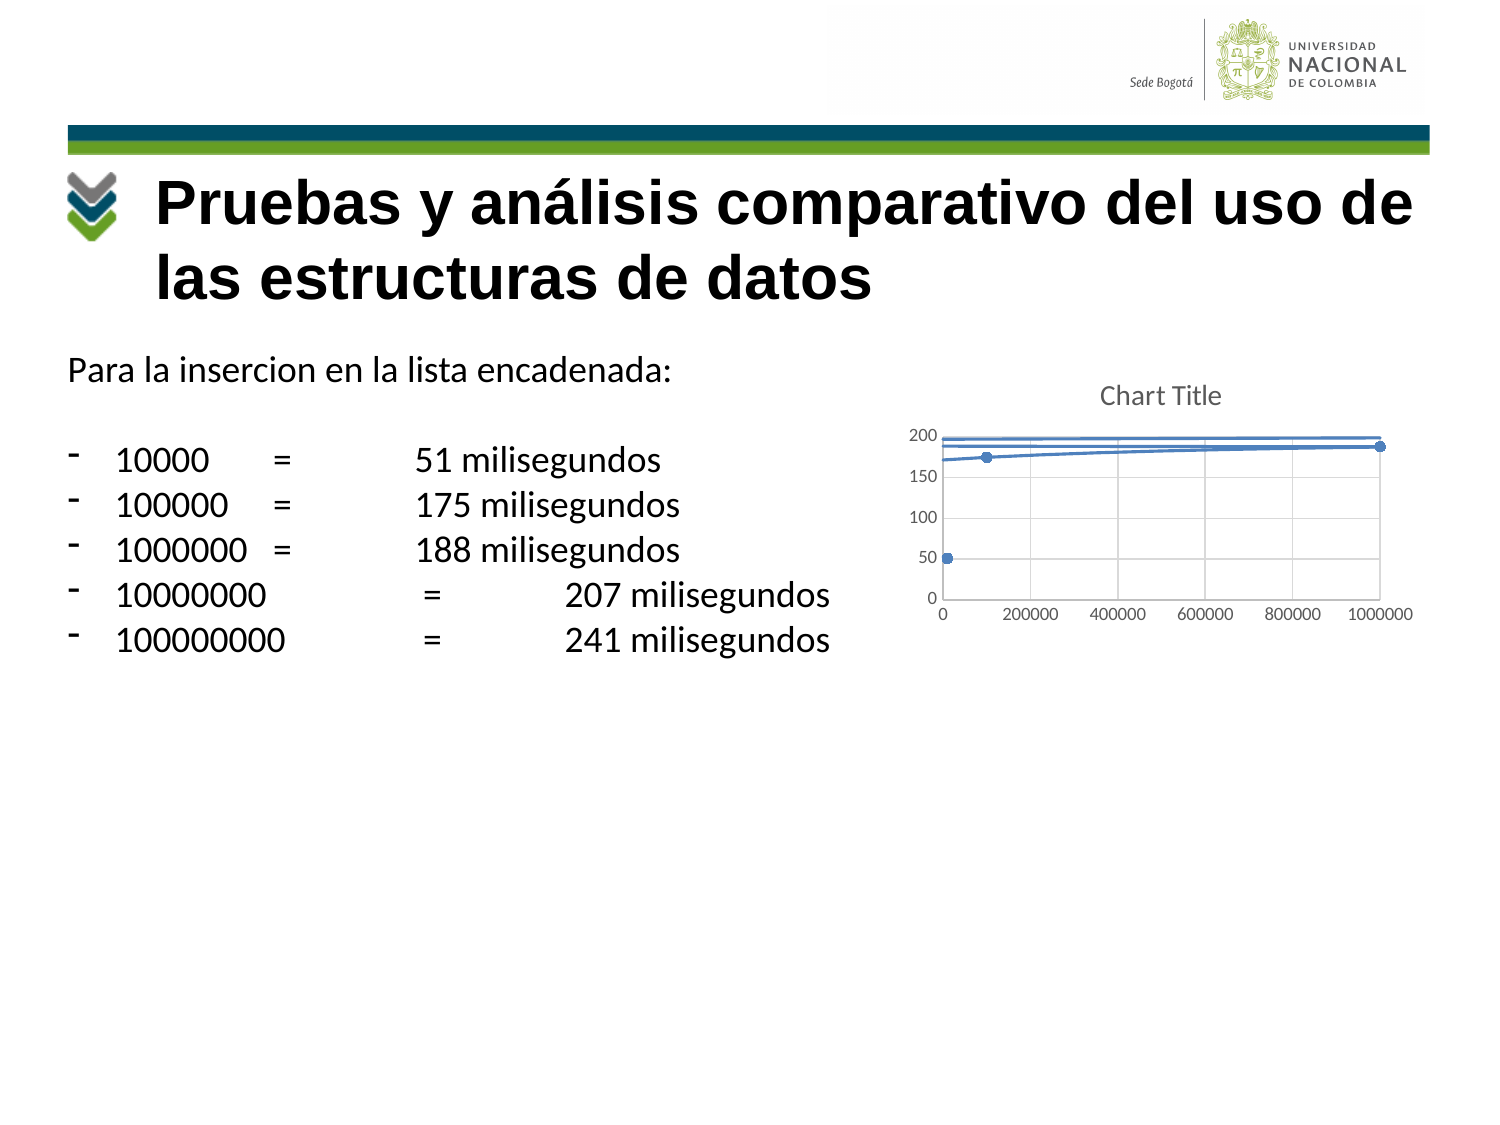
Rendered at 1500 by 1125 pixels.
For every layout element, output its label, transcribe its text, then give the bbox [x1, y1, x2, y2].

picture [827, 4, 1425, 115]
picture [66, 172, 118, 244]
chart [898, 361, 1424, 631]
text_box Para la insercion en la lista encadenada: 10000 = 51 milisegundos 100000 = 175 milisegundos 1000000 = 188 milisegundos 10000000 = 207 milisegundos 100000000 = 241 milisegundos [53, 338, 850, 713]
picture [67, 141, 1430, 161]
text_box Pruebas y análisis comparativo del uso de las estructuras de datos [140, 210, 1500, 338]
